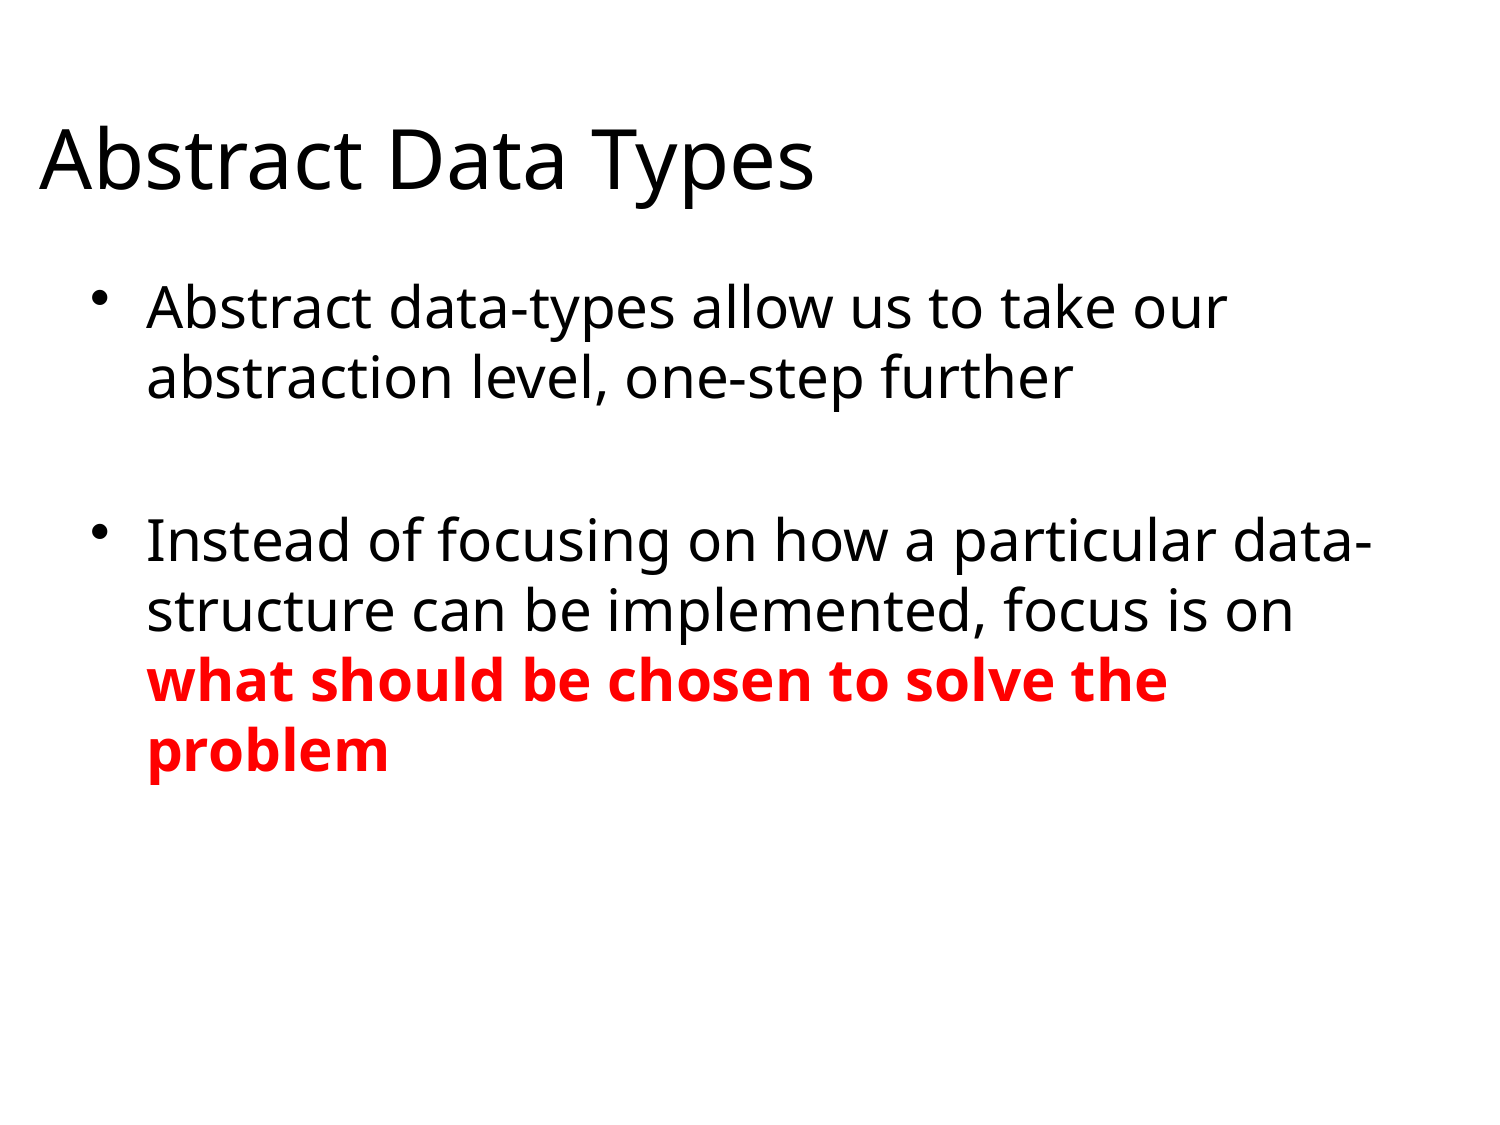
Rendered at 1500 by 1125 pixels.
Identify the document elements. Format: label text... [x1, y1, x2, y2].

title Abstract Data Types [24, 74, 1376, 238]
list Abstract data-types allow us to take our abstraction level, one-step further Instead of focusing on how a particular data-structure can be implemented, focus is on what should be chosen to solve the problem [74, 262, 1429, 1007]
